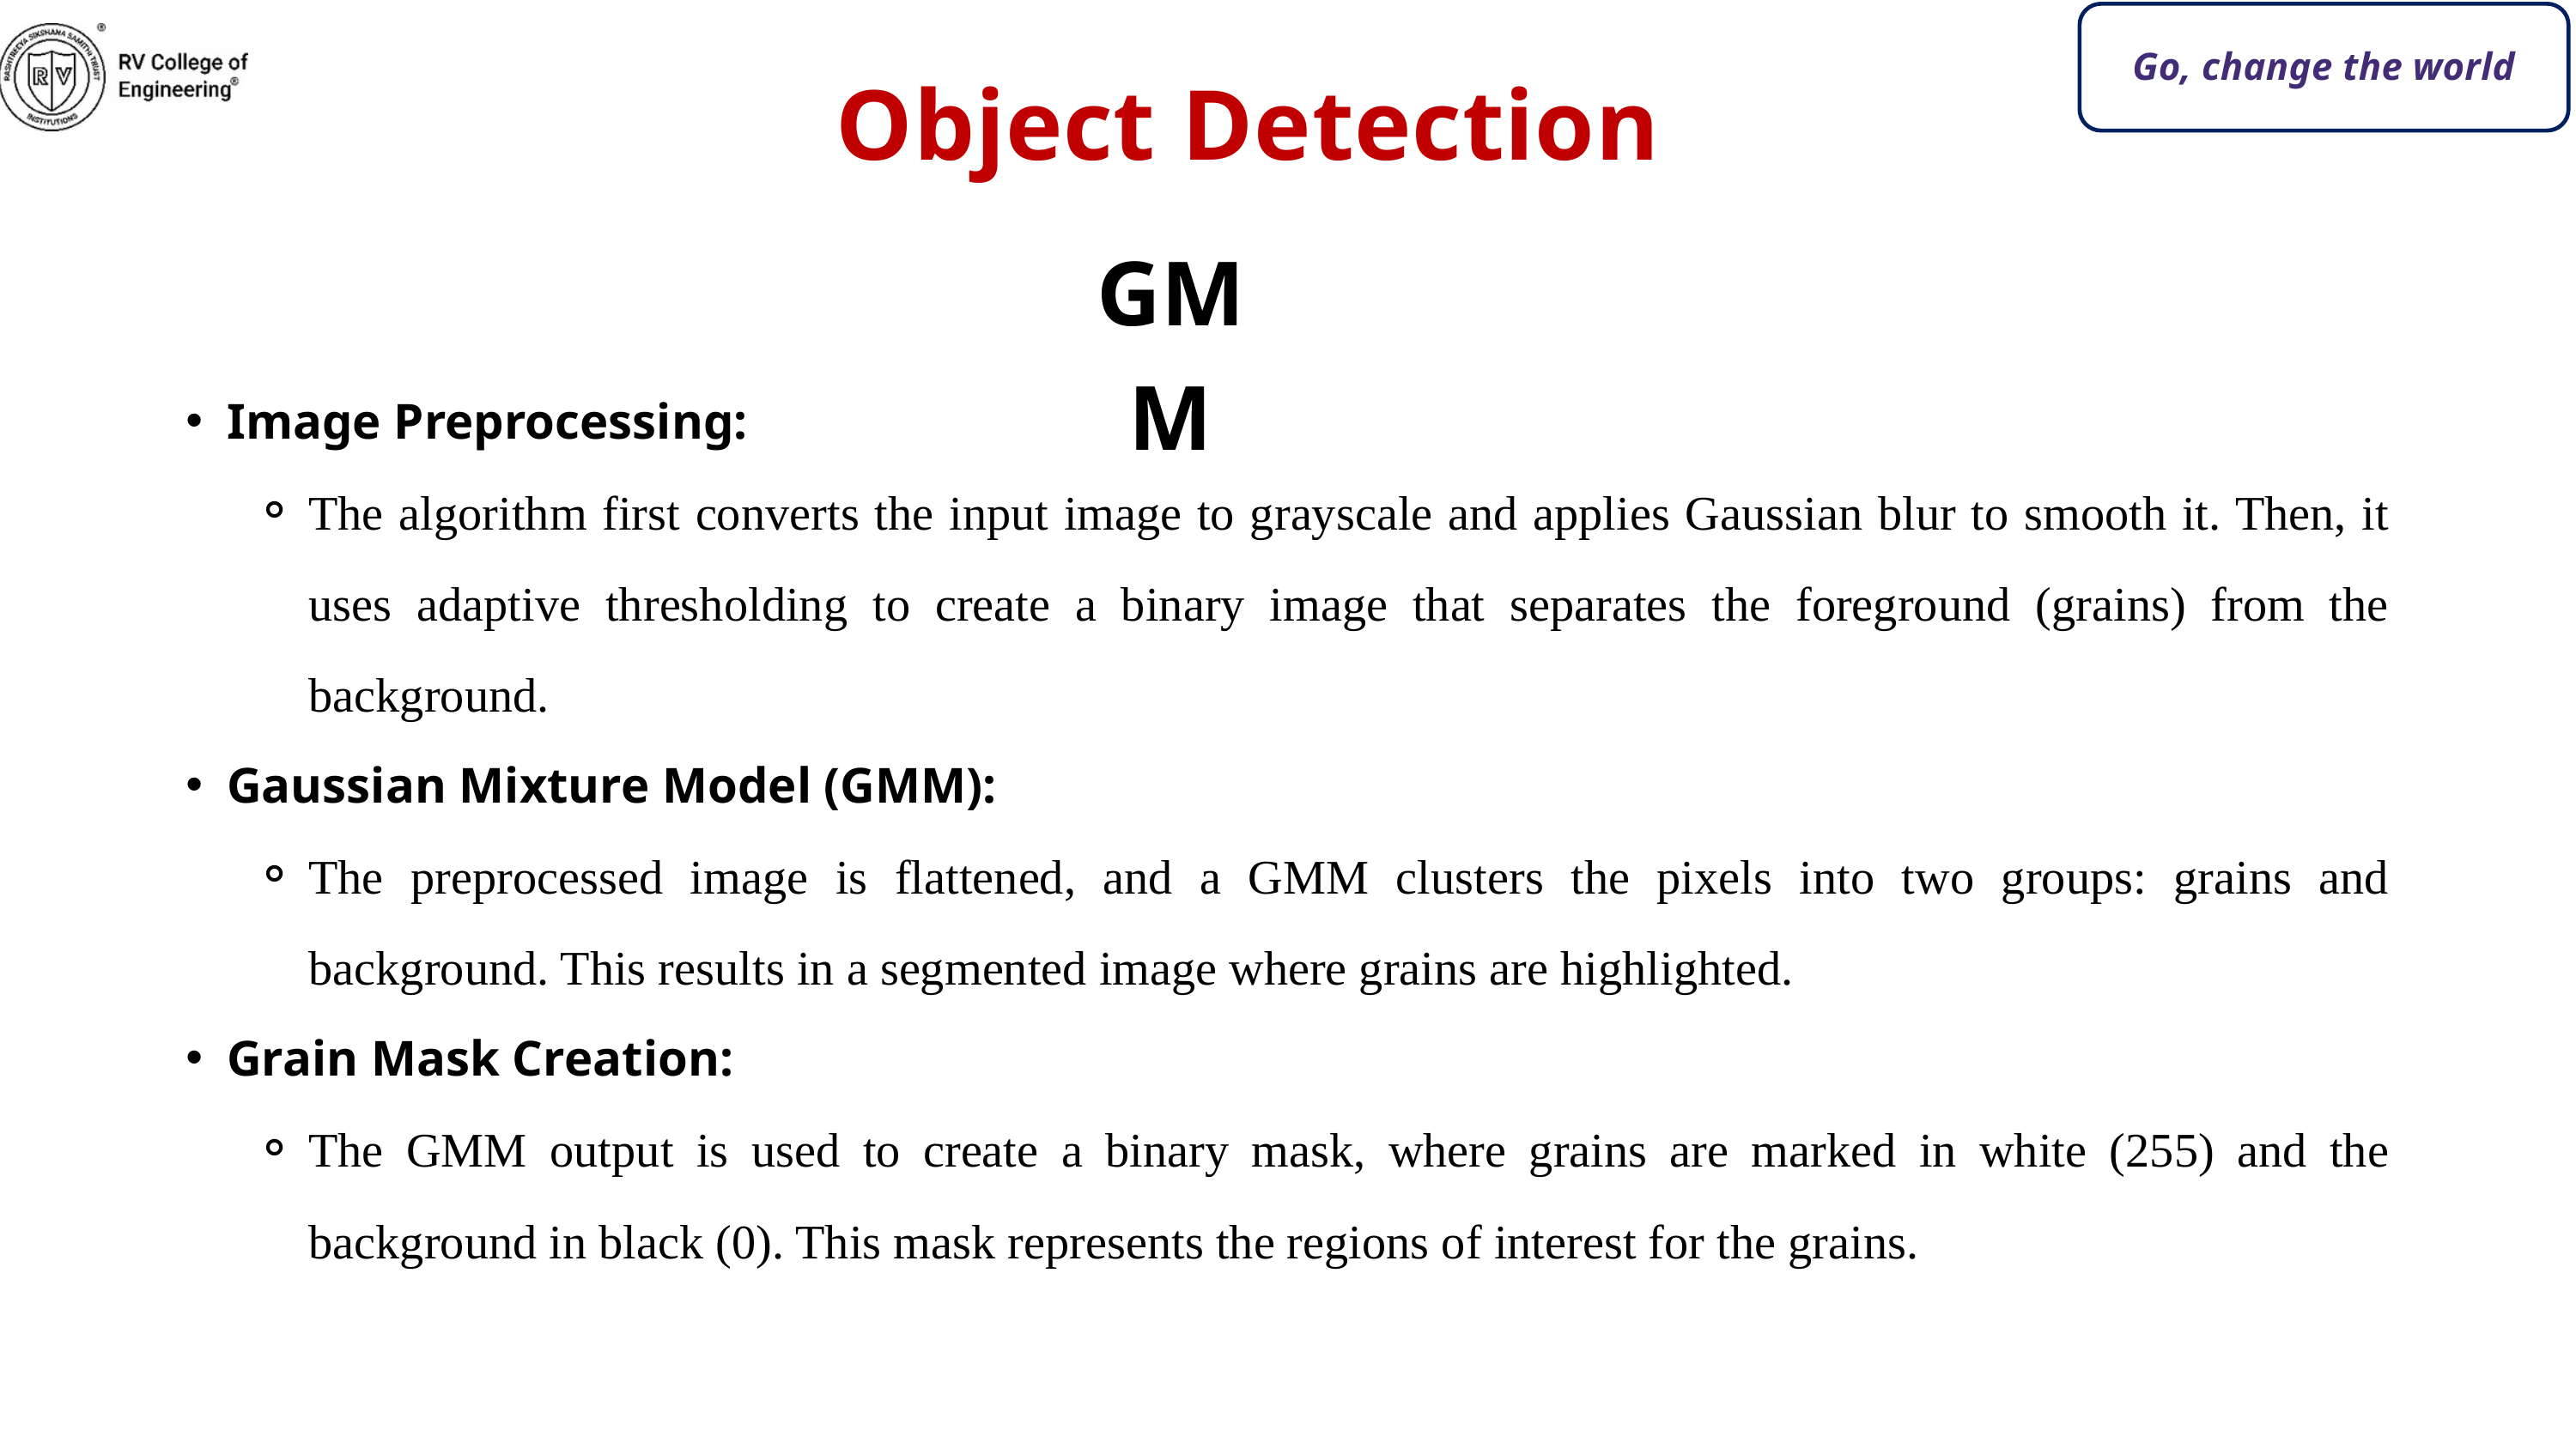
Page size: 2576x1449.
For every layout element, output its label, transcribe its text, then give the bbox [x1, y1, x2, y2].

text_box Image Preprocessing: The algorithm first converts the input image to grayscale and applies Gaussian blur to smooth it. Then, it uses adaptive thresholding to create a binary image that separates the foreground (grains) from the background. Gaussian Mixture Model (GMM): The preprocessed image is flattened, and a GMM clusters the pixels into two groups: grains and background. This results in a segmented image where grains are highlighted. Grain Mask Creation: The GMM output is used to create a binary mask, where grains are marked in white (255) and the background in black (0). This mask represents the regions of interest for the grains. [144, 357, 2392, 1360]
text_box [0, 23, 248, 131]
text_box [2077, 1, 2571, 133]
text_box GMM [1055, 219, 1286, 357]
text_box Object Detection [356, 75, 2141, 179]
